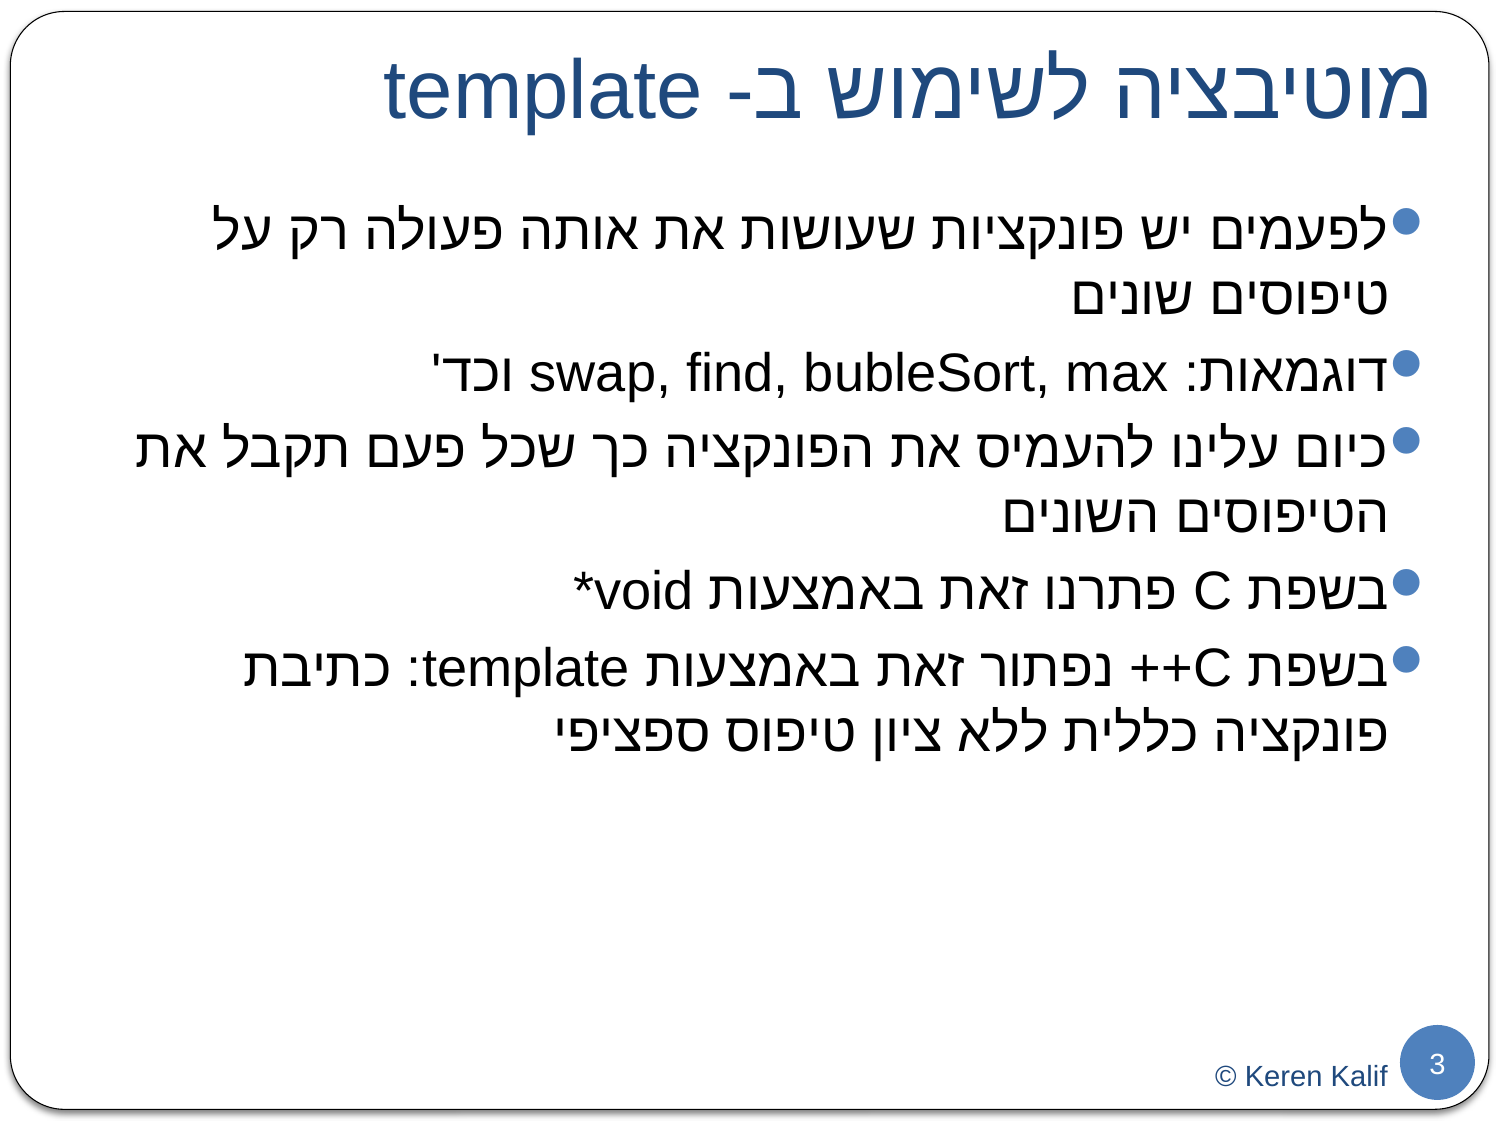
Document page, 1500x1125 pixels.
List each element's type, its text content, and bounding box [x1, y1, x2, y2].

slide_number 3 [1399, 1024, 1475, 1100]
title מוטיבציה לשימוש ב- template [49, 0, 1451, 151]
footer © Keren Kalif [1200, 1037, 1500, 1113]
list לפעמים יש פונקציות שעושות את אותה פעולה רק על טיפוסים שונים דוגמאות: swap, find, bubleSort, max וכד' כיום עלינו להעמיס את הפונקציה כך שכל פעם תקבל את הטיפוסים השונים בשפת C פתרנו זאת באמצעות void* בשפת C++ נפתור זאת באמצעות template: כתיבת פונקציה כללית ללא ציון טיפוס ספציפי [49, 187, 1451, 1038]
